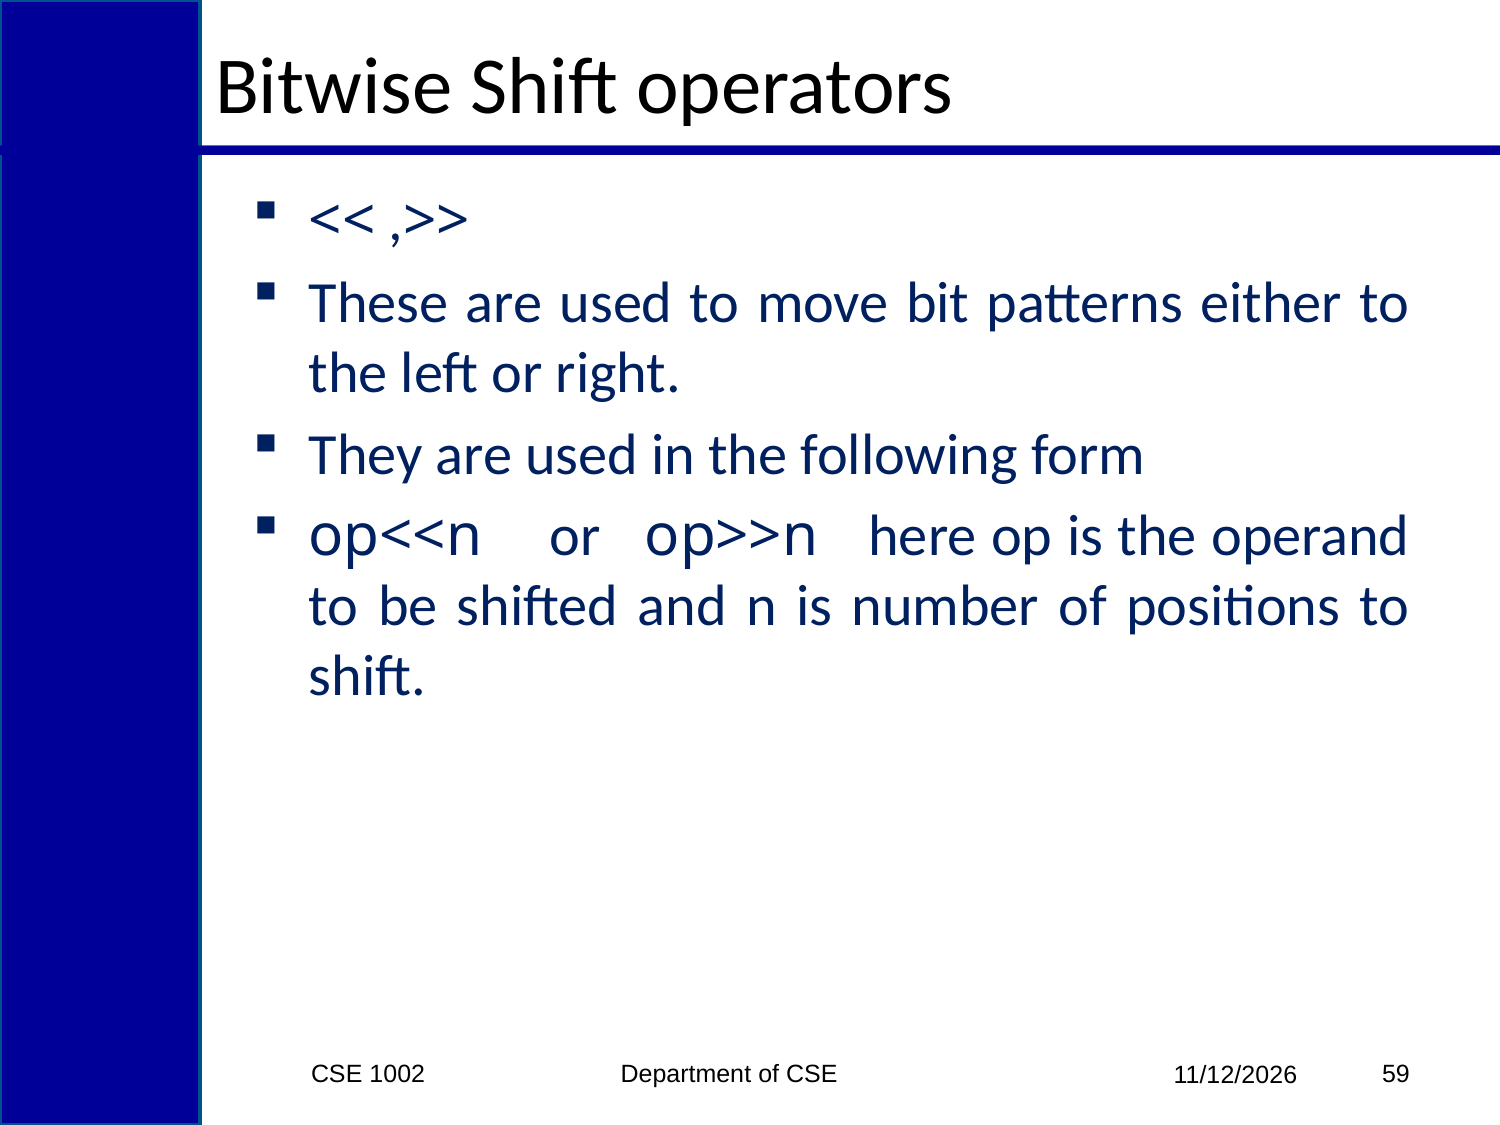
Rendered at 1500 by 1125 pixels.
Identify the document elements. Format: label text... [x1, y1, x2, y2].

title Bitwise Shift operators [200, 24, 1375, 138]
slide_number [1050, 1043, 1313, 1104]
slide_number 59 [1312, 1042, 1425, 1103]
list << ,>> These are used to move bit patterns either to the left or right. They are used in the following form op<<n or op>>n here op is the operand to be shifted and n is number of positions to shift. [237, 174, 1425, 1005]
footer CSE 1002 Department of CSE [212, 1042, 938, 1103]
